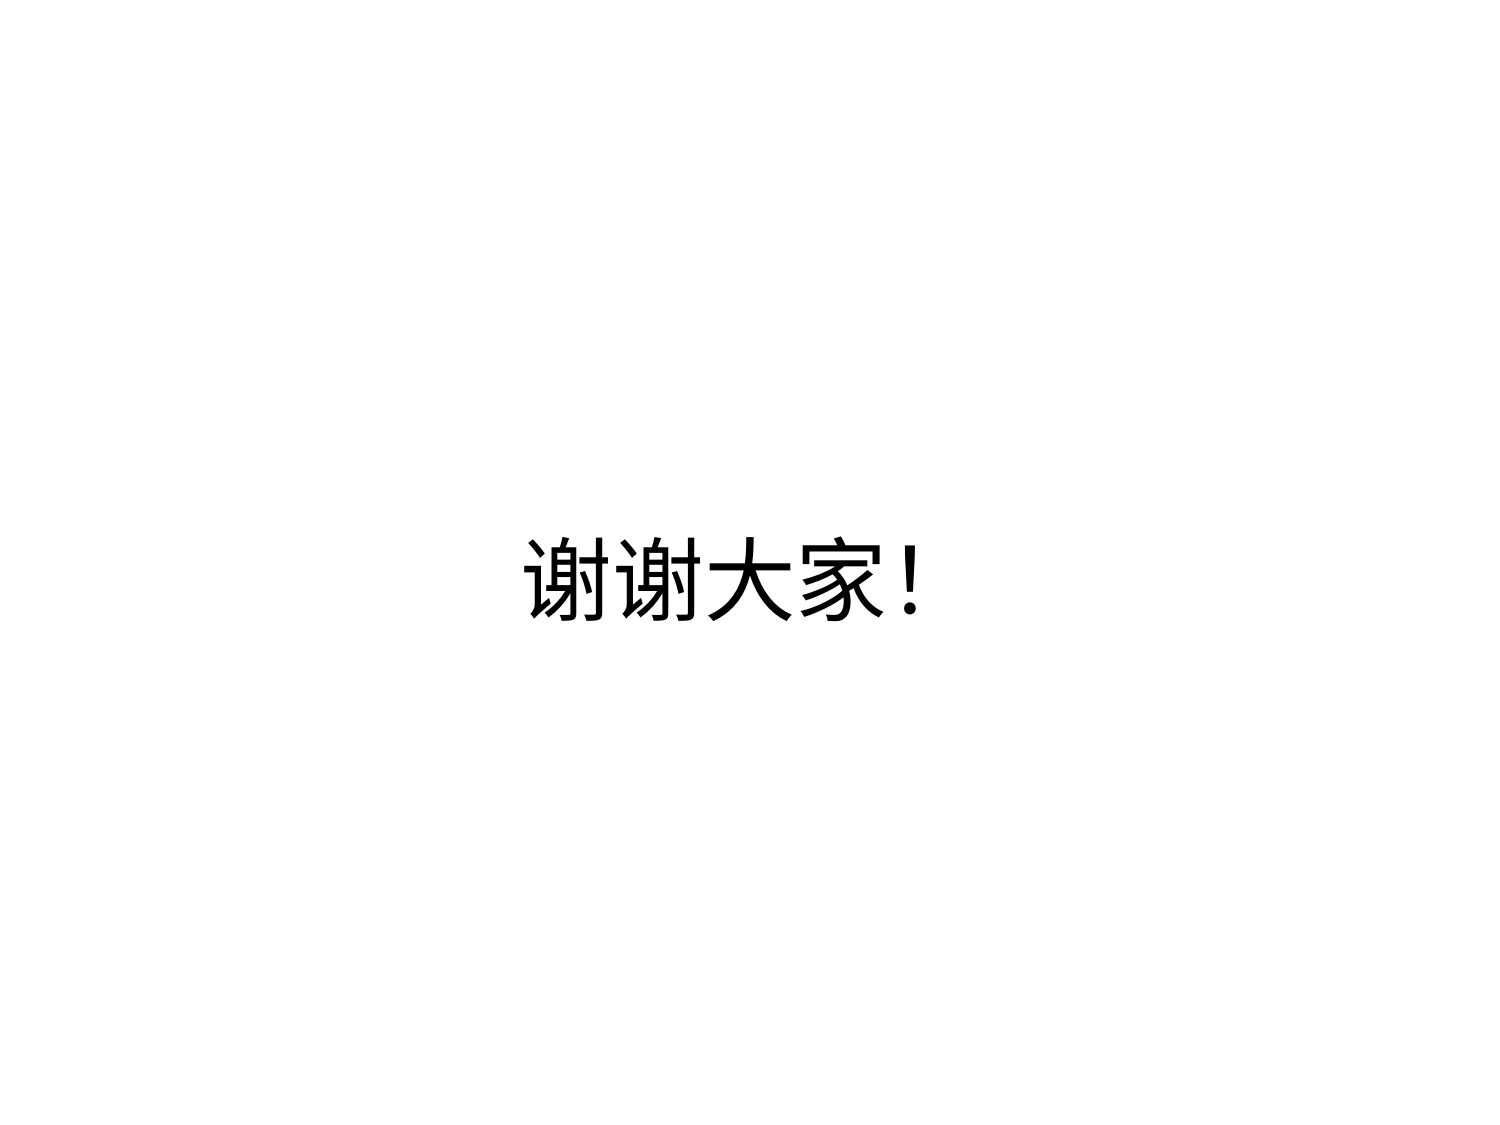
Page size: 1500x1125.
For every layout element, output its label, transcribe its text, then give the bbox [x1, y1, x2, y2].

text_box 谢谢大家！ [129, 515, 1371, 640]
